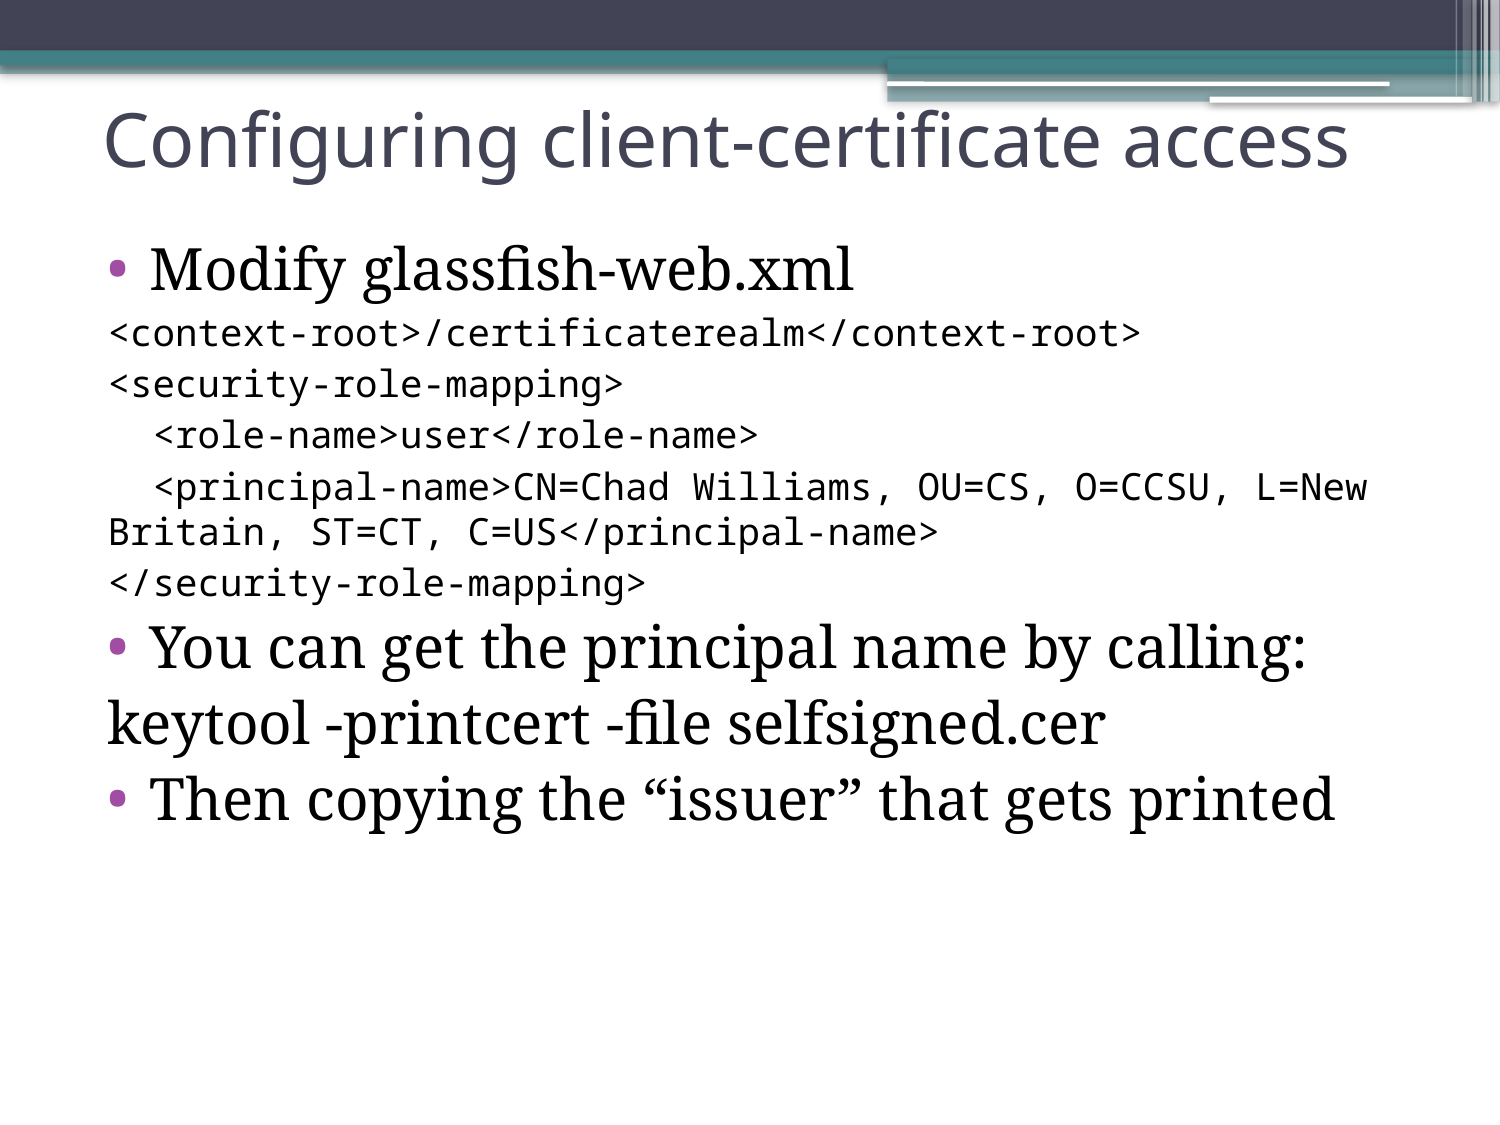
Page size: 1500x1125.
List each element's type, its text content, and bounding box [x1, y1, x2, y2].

list Modify glassfish-web.xml <context-root>/certificaterealm</context-root> <security-role-mapping> <role-name>user</role-name> <principal-name>CN=Chad Williams, OU=CS, O=CCSU, L=New Britain, ST=CT, C=US</principal-name> </security-role-mapping> You can get the principal name by calling: keytool -printcert -file selfsigned.cer Then copying the “issuer” that gets printed [75, 224, 1425, 1079]
title Configuring client-certificate access [87, 50, 1438, 225]
